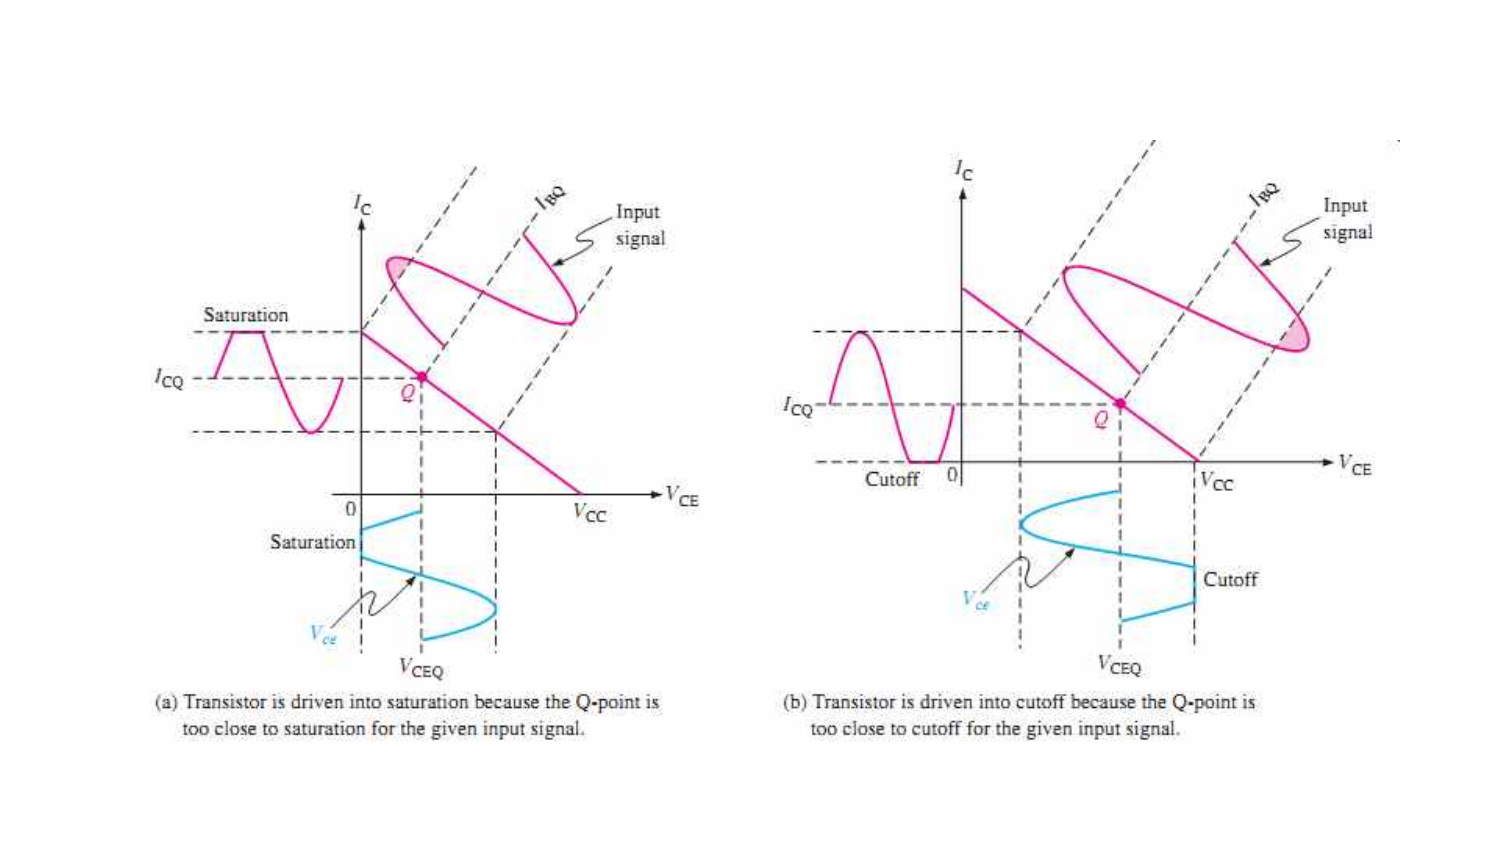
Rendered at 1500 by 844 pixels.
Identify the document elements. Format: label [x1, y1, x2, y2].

picture [149, 140, 1401, 754]
